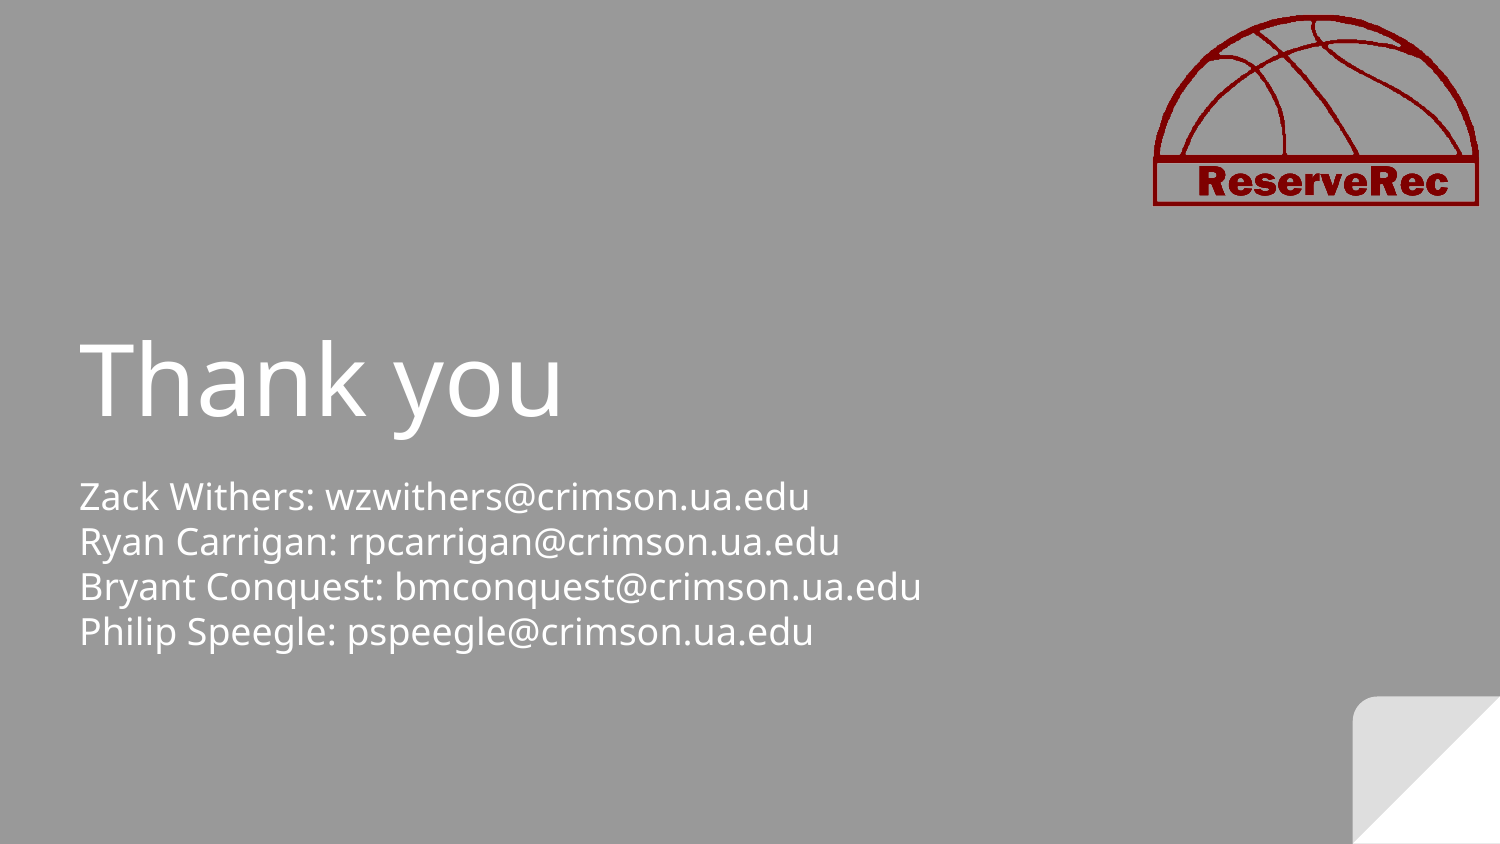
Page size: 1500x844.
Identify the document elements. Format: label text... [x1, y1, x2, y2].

subtitle Zack Withers: wzwithers@crimson.ua.edu Ryan Carrigan: rpcarrigan@crimson.ua.edu Bryant Conquest: bmconquest@crimson.ua.edu Philip Speegle: pspeegle@crimson.ua.edu [64, 457, 1413, 529]
title Thank you [64, 298, 1413, 452]
picture [1130, 0, 1500, 278]
